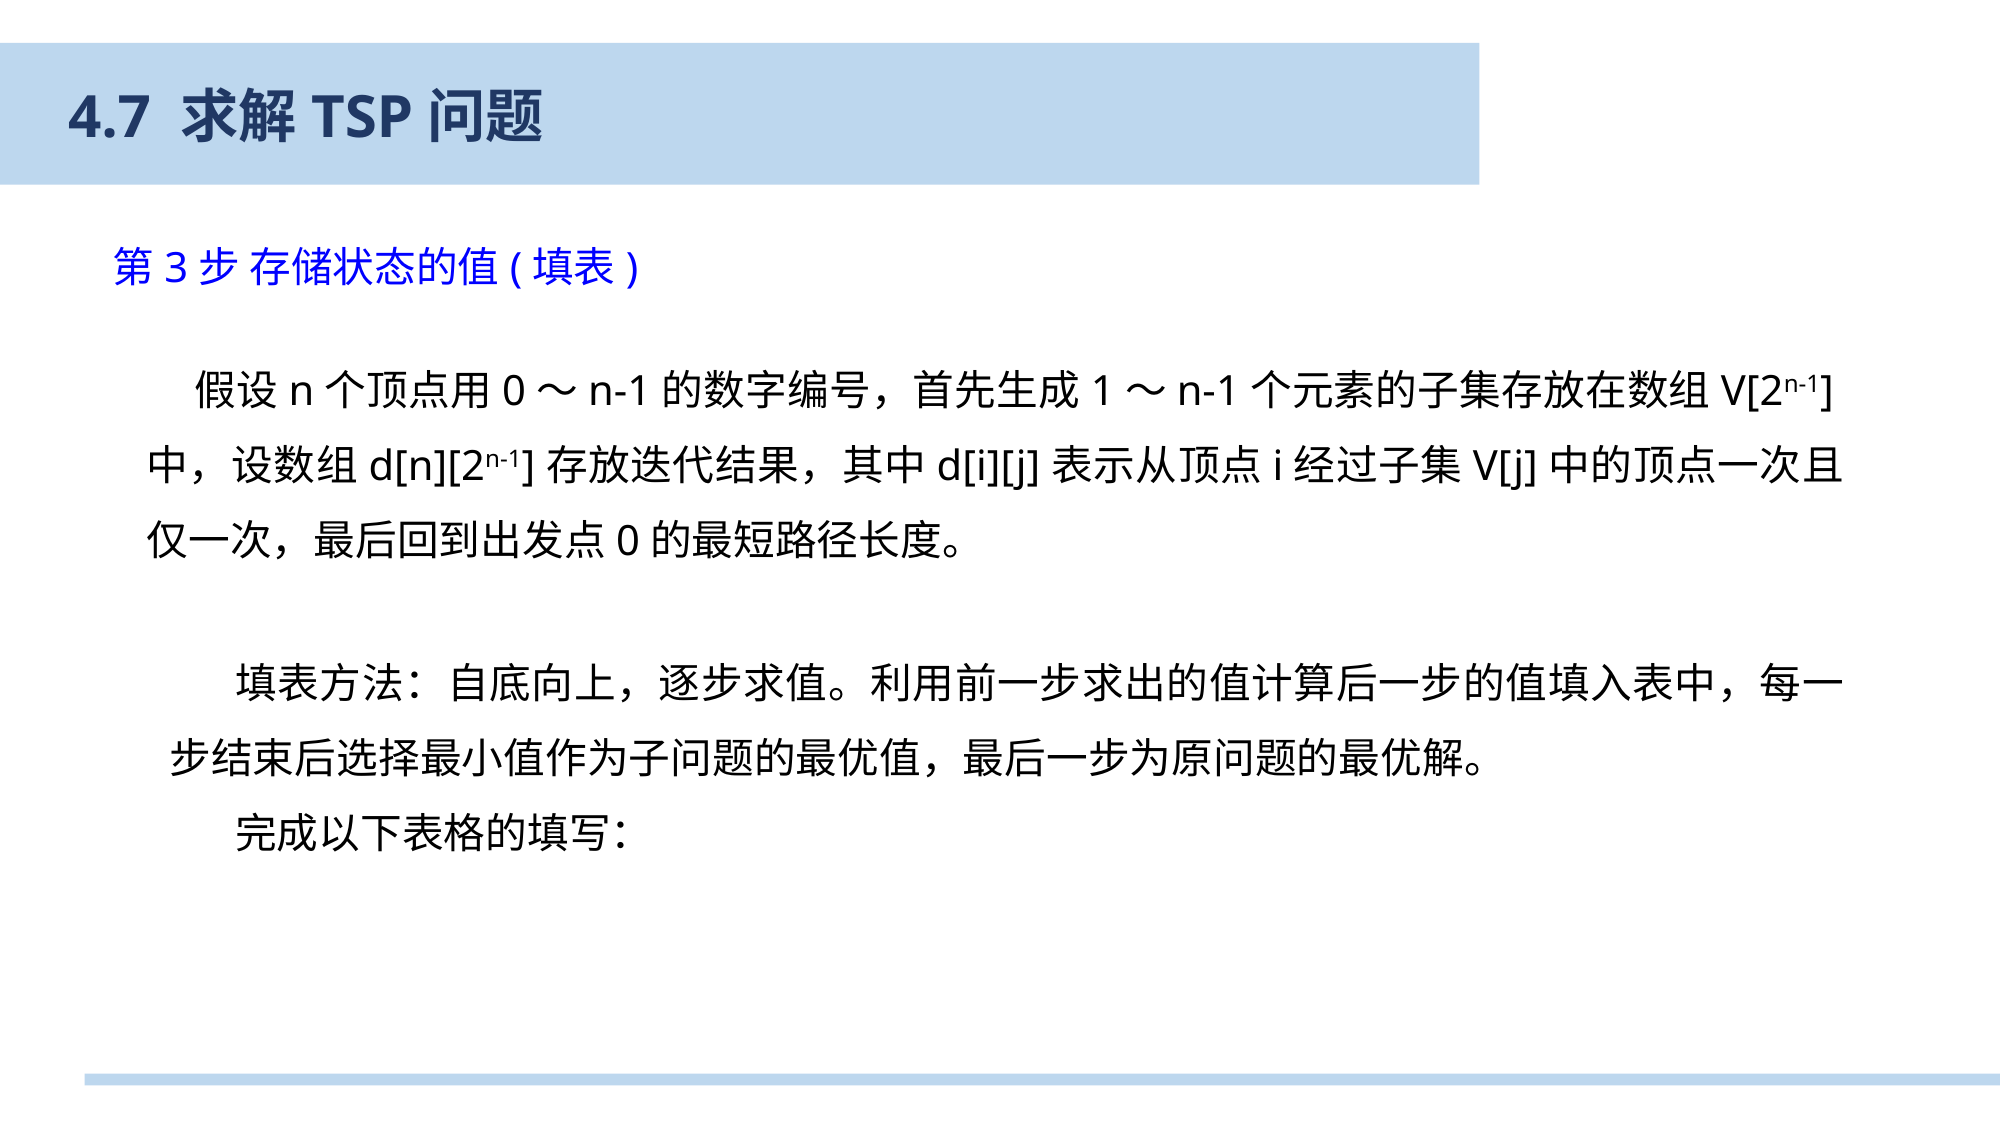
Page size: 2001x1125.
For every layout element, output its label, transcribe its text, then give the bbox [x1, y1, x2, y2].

text_box 填表方法：自底向上，逐步求值。利用前一步求出的值计算后一步的值填入表中，每一步结束后选择最小值作为子问题的最优值，最后一步为原问题的最优解。 完成以下表格的填写： [154, 624, 1859, 865]
list 4.7 求解TSP问题 [0, 42, 1480, 185]
text_box 第3步 存储状态的值(填表) [97, 233, 1340, 299]
text_box 假设n个顶点用0～n-1的数字编号，首先生成1～n-1个元素的子集存放在数组V[2n-1]中，设数组d[n][2n-1]存放迭代结果，其中d[i][j]表示从顶点i经过子集V[j]中的顶点一次且仅一次，最后回到出发点0的最短路径长度。 [131, 331, 1859, 572]
